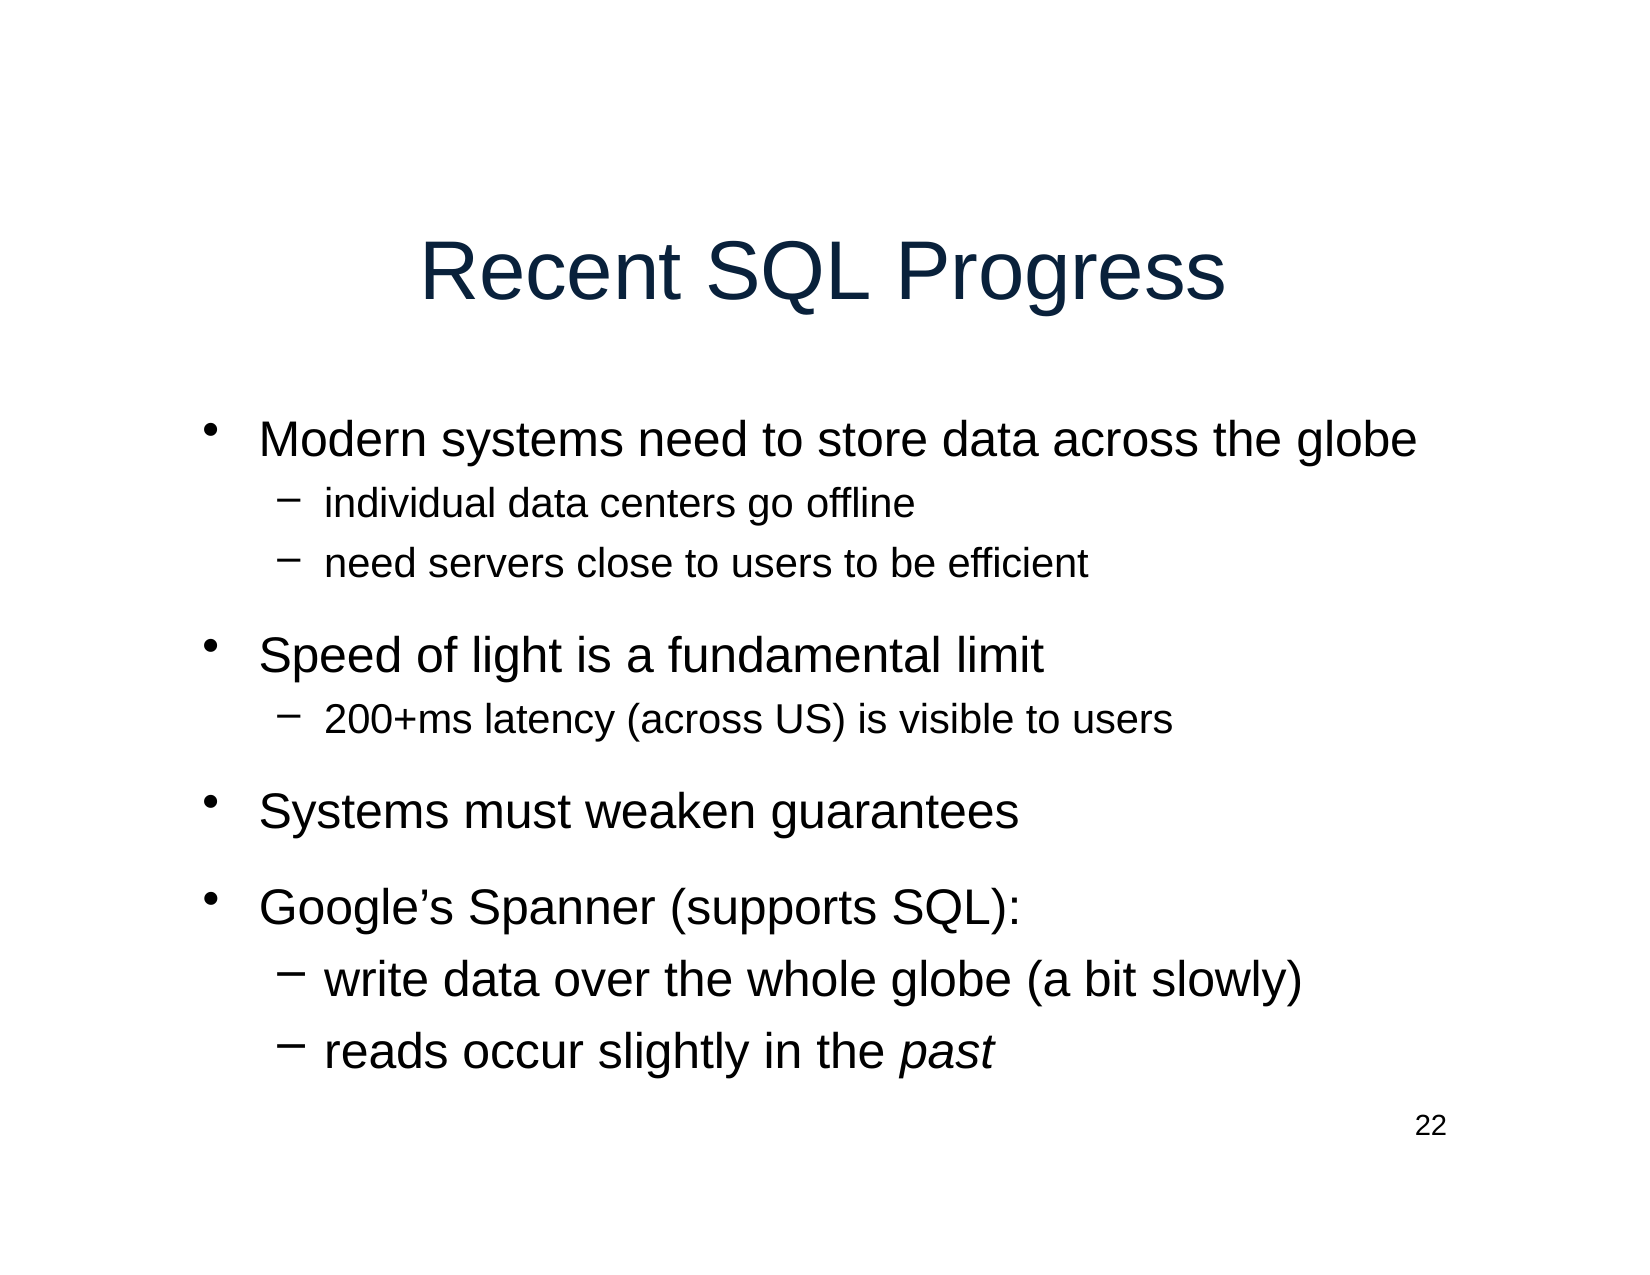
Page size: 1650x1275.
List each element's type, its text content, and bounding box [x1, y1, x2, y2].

title Recent SQL Progress [417, 214, 1233, 391]
text_box Modern systems need to store data across the globe individual data centers go offline need servers close to users to be efficient Speed of light is a fundamental limit 200+ms latency (across US) is visible to users Systems must weaken guarantees Google’s Spanner (supports SQL): write data over the whole globe (a bit slowly) reads occur slightly in the past [200, 391, 1426, 1079]
slide_number 22 [1408, 1107, 1454, 1275]
